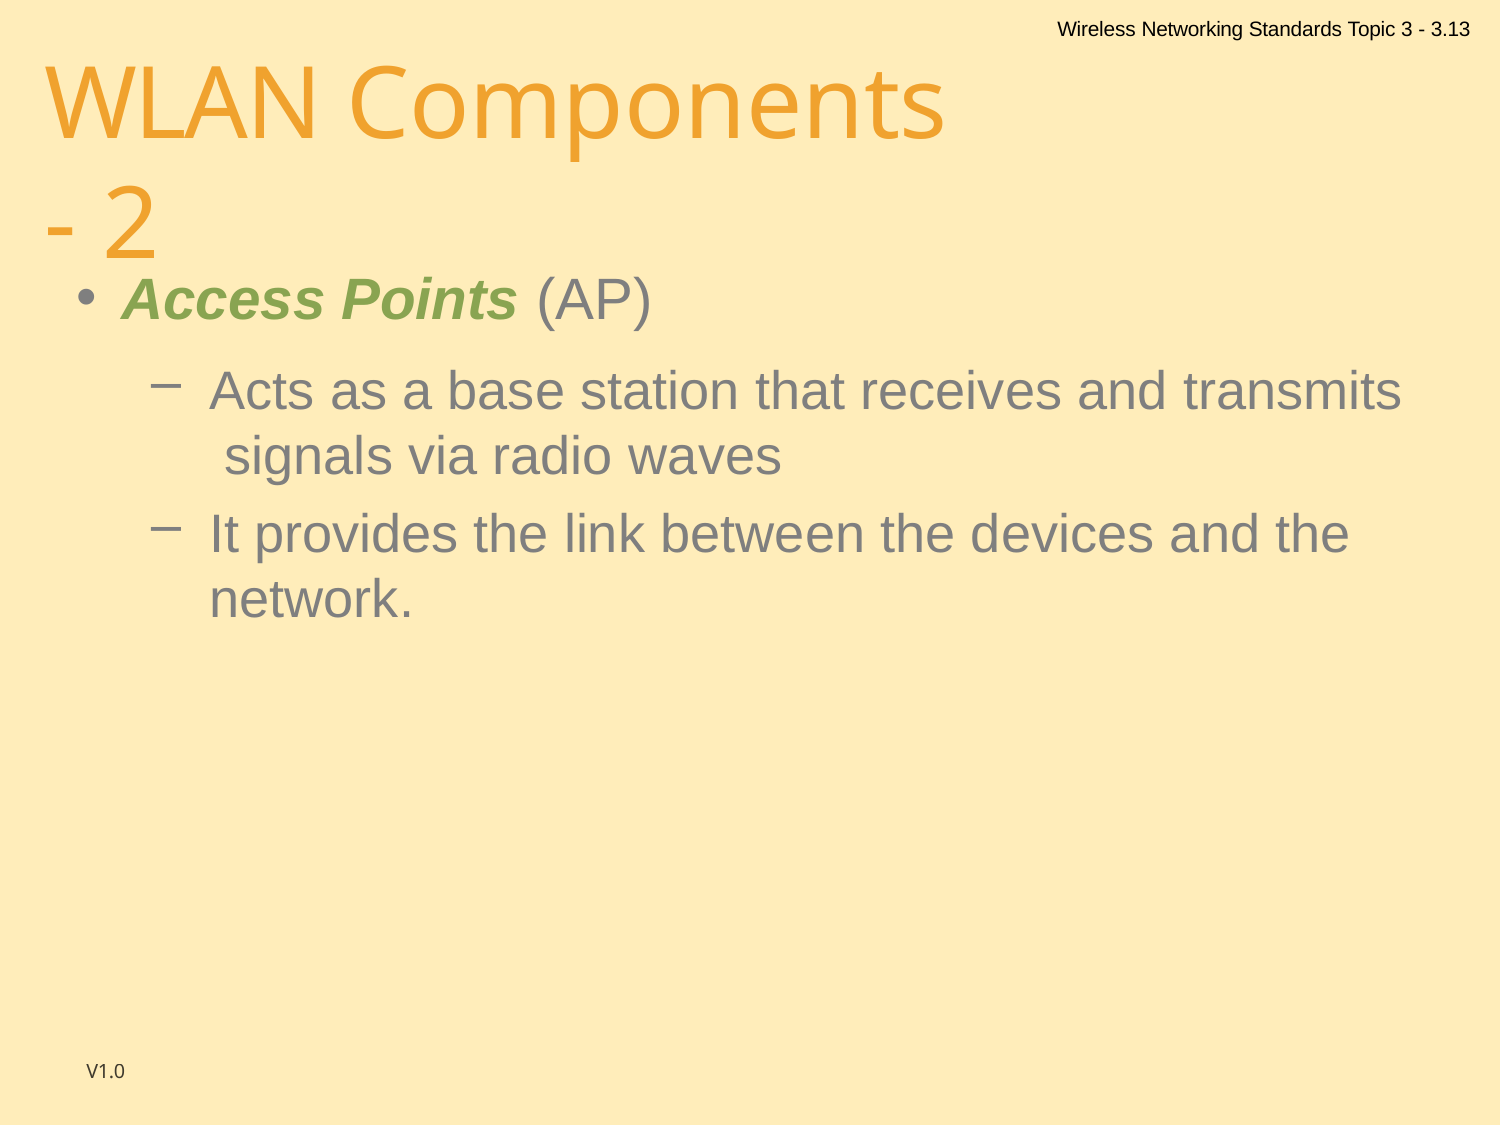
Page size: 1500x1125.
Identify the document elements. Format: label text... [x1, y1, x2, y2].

text_box Access Points (AP) Acts as a base station that receives and transmits signals via radio waves It provides the link between the devices and the network. [74, 233, 1406, 629]
slide_number V1.0 [84, 744, 591, 1125]
title WLAN Components - 2 [42, 36, 990, 279]
text_box Wireless Networking Standards Topic 3 - 3.13 [1055, 13, 1488, 41]
